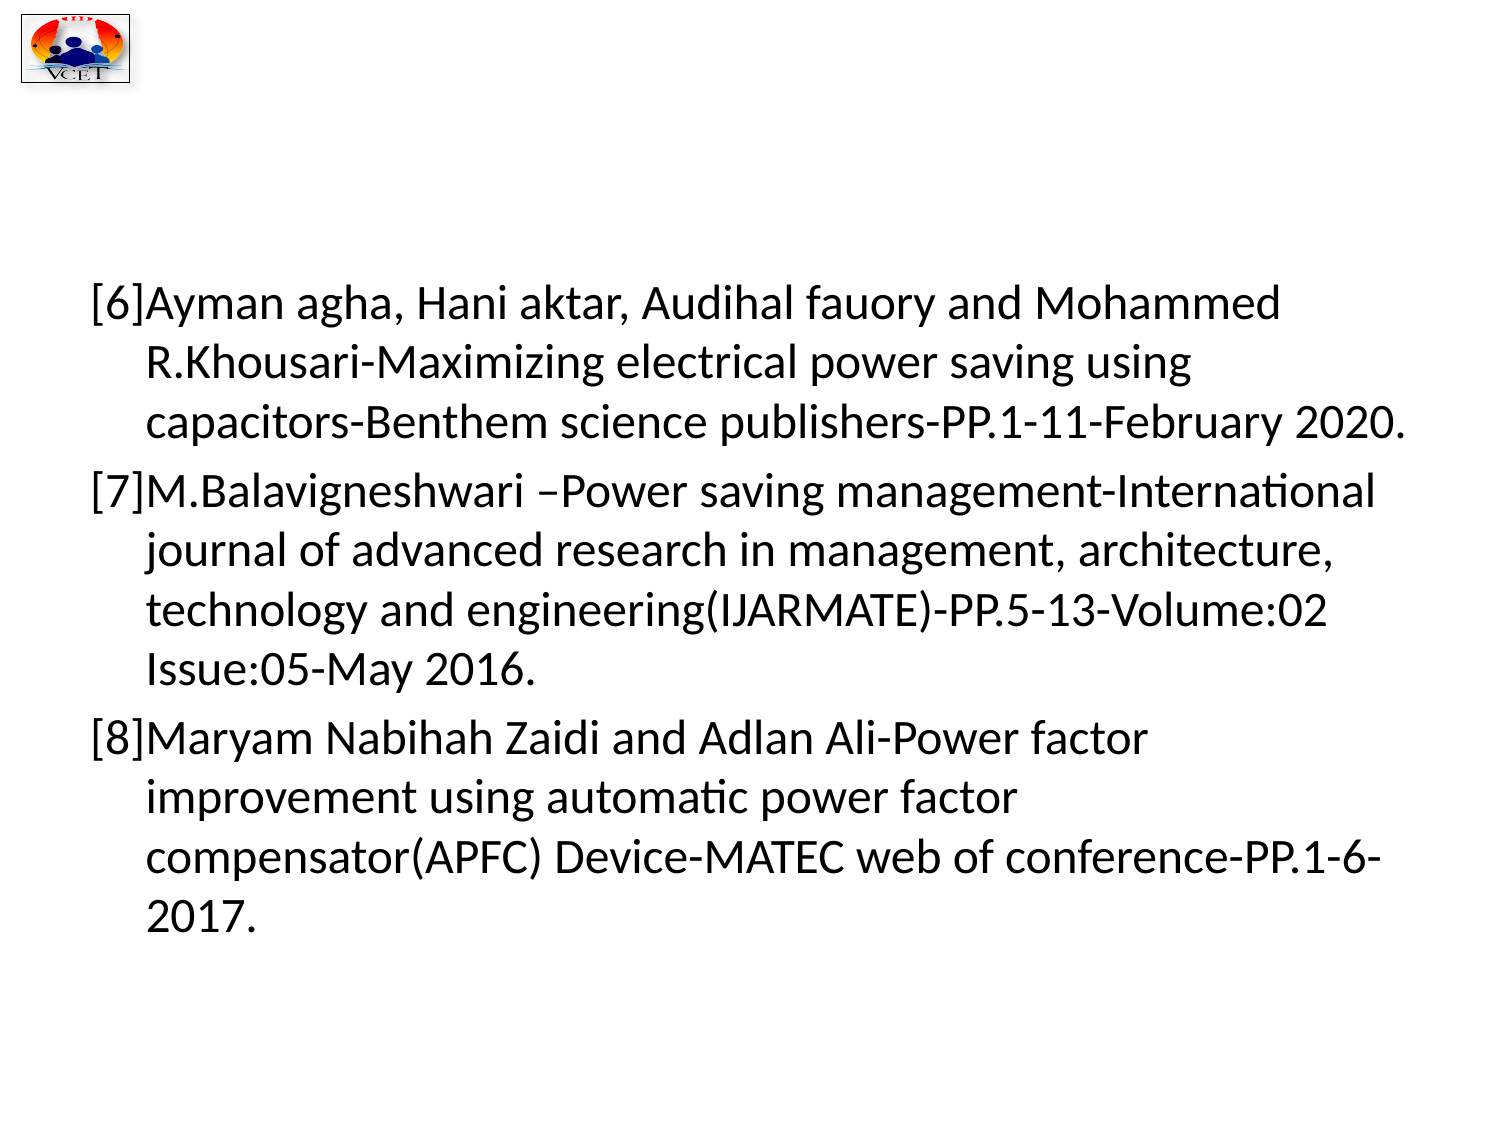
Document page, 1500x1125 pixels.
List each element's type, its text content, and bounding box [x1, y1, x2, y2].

list [6]Ayman agha, Hani aktar, Audihal fauory and Mohammed R.Khousari-Maximizing electrical power saving using capacitors-Benthem science publishers-PP.1-11-February 2020. [7]M.Balavigneshwari –Power saving management-International journal of advanced research in management, architecture, technology and engineering(IJARMATE)-PP.5-13-Volume:02 Issue:05-May 2016. [8]Maryam Nabihah Zaidi and Adlan Ali-Power factor improvement using automatic power factor compensator(APFC) Device-MATEC web of conference-PP.1-6-2017. [75, 262, 1425, 1005]
picture [21, 14, 130, 83]
